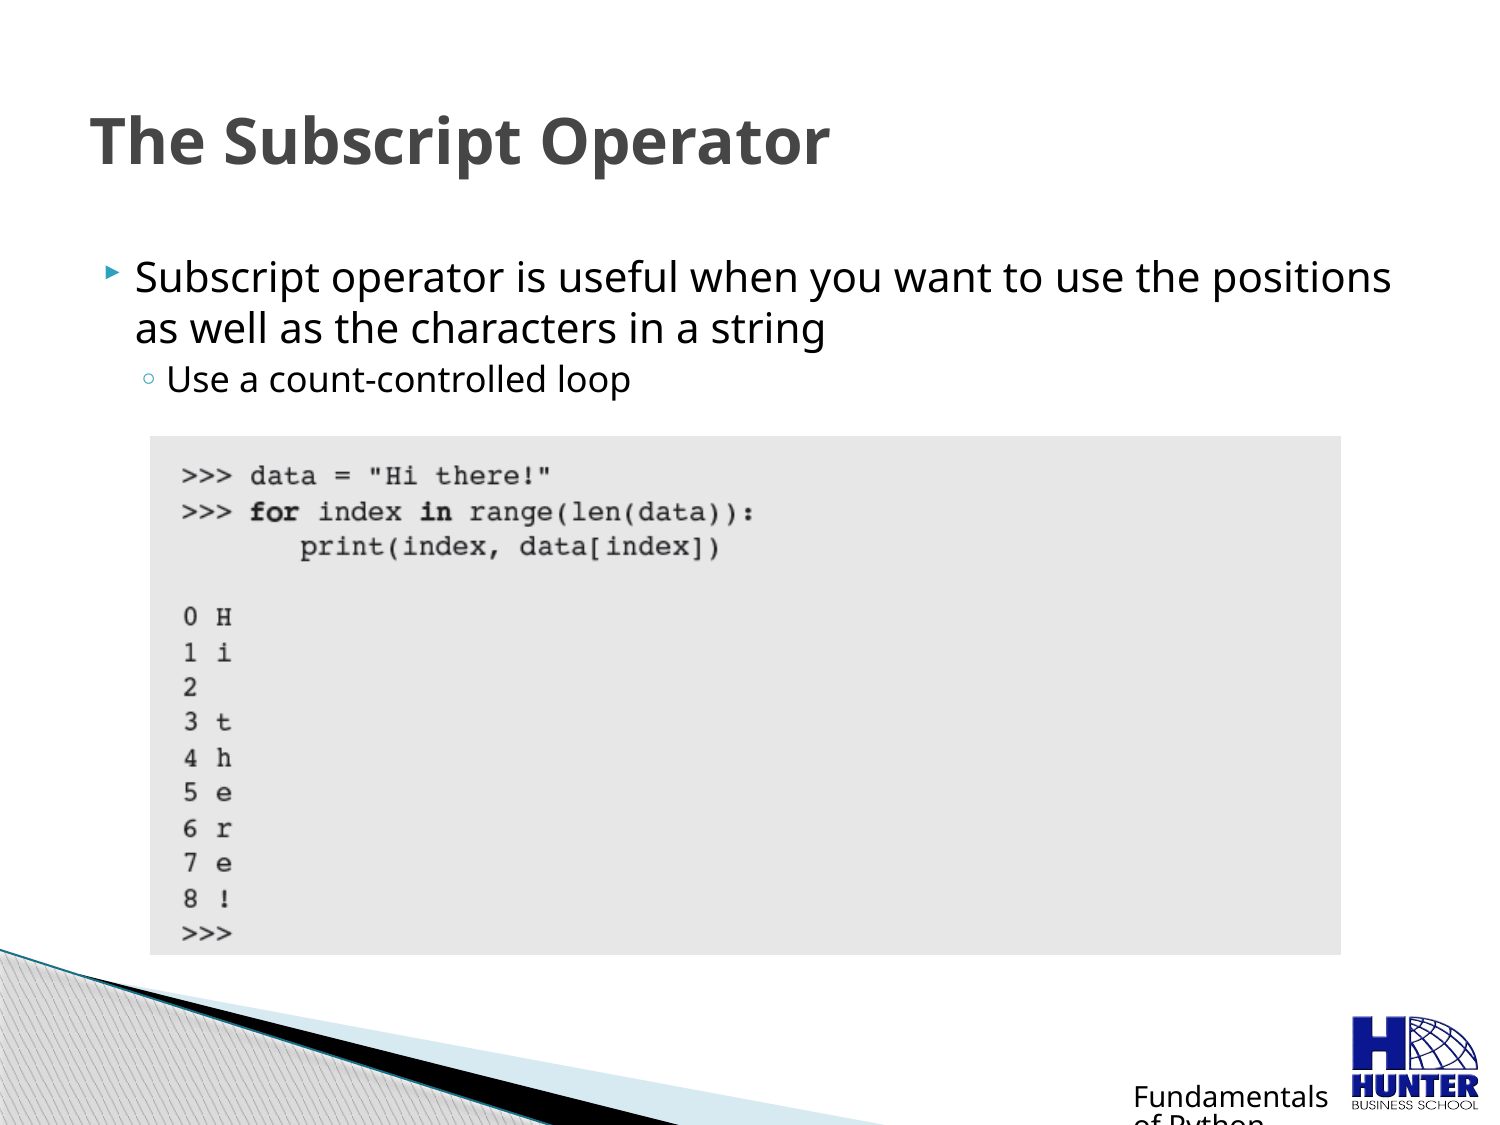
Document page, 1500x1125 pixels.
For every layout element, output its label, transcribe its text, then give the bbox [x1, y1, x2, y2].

footer Fundamentals of Python [1118, 1065, 1352, 1125]
title The Subscript Operator [75, 45, 1425, 233]
picture [149, 436, 1341, 955]
picture [1352, 1016, 1479, 1111]
list Subscript operator is useful when you want to use the positions as well as the characters in a string Use a count-controlled loop [75, 243, 1425, 986]
